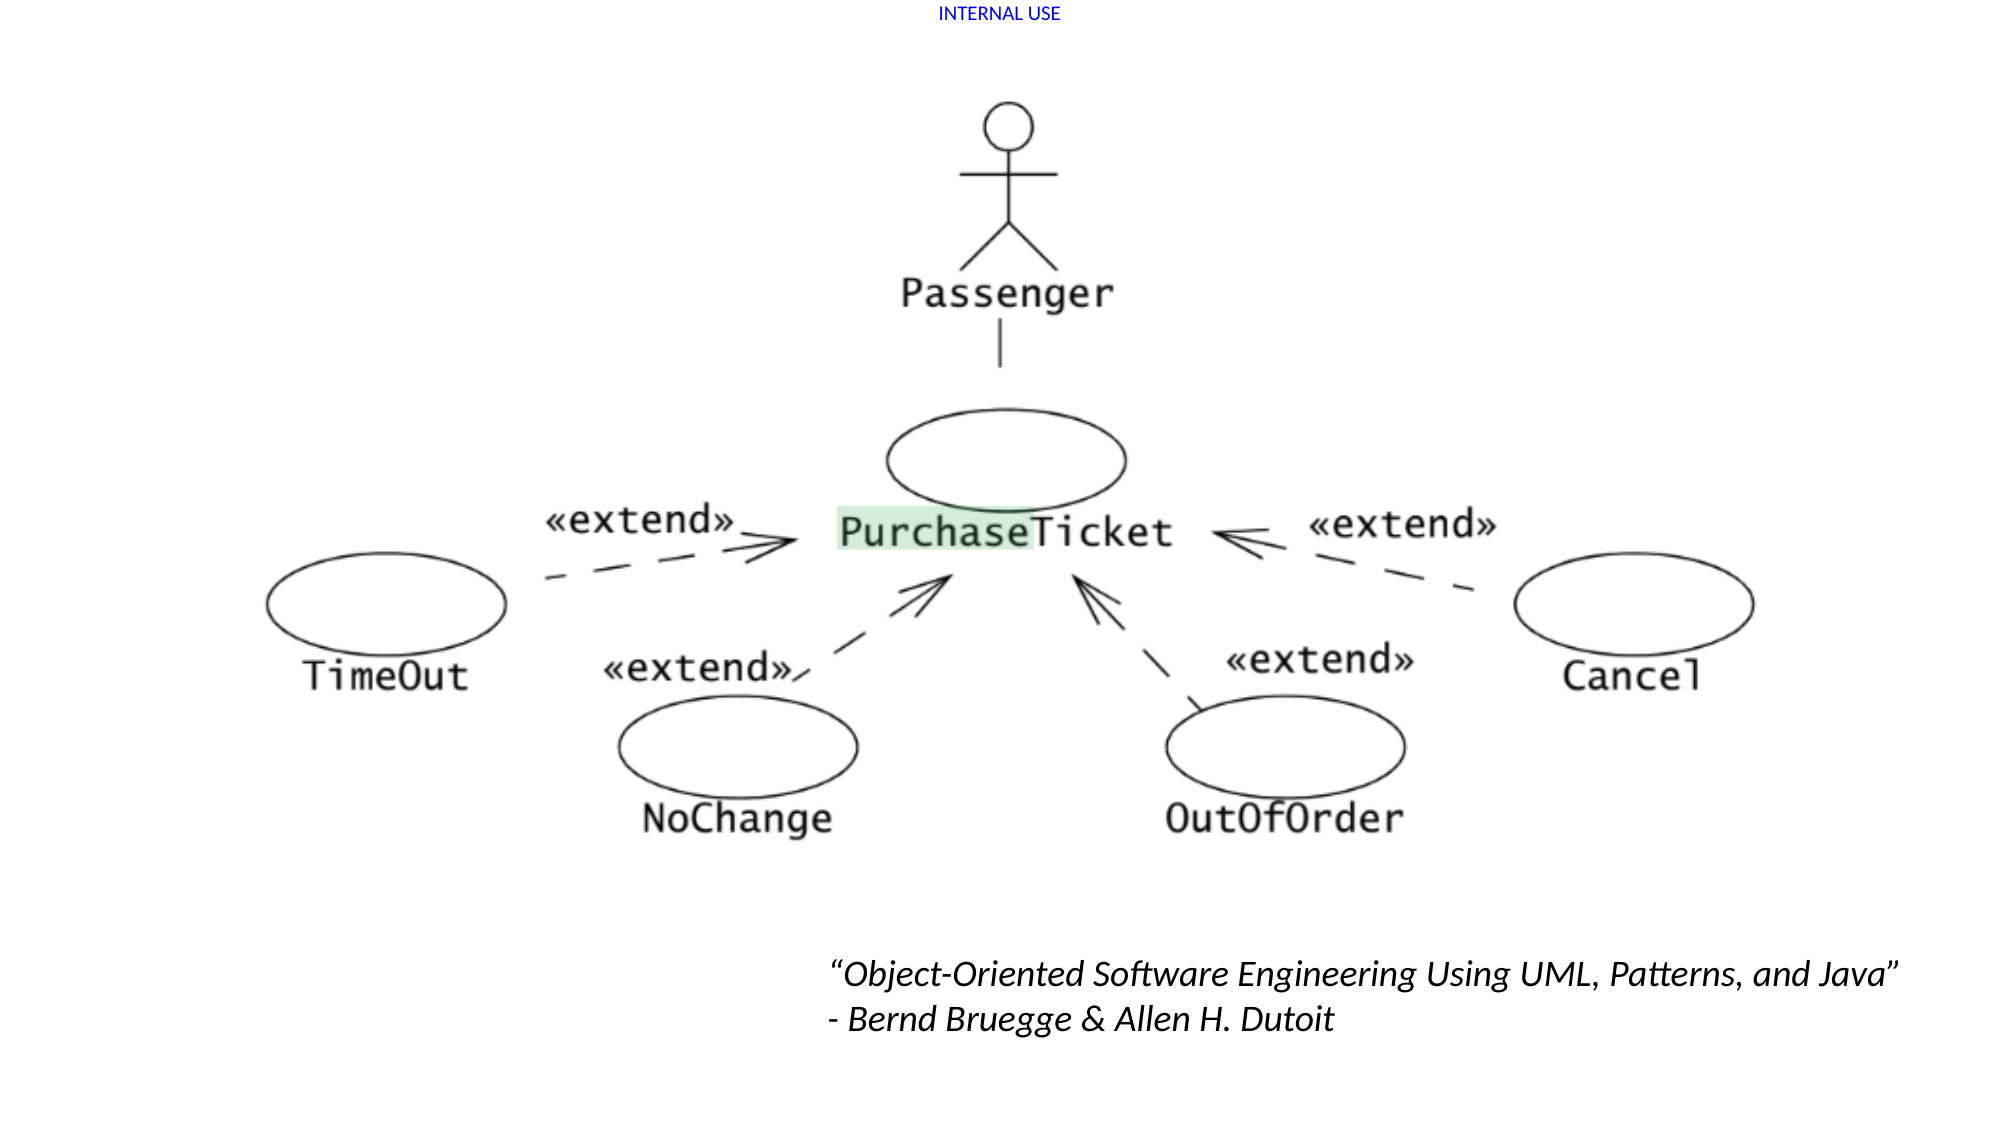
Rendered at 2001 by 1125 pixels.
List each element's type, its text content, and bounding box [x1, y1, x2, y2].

text_box “Object-Oriented Software Engineering Using UML, Patterns, and Java” - Bernd Bruegge & Allen H. Dutoit [812, 941, 1933, 1047]
picture [134, 70, 1857, 903]
